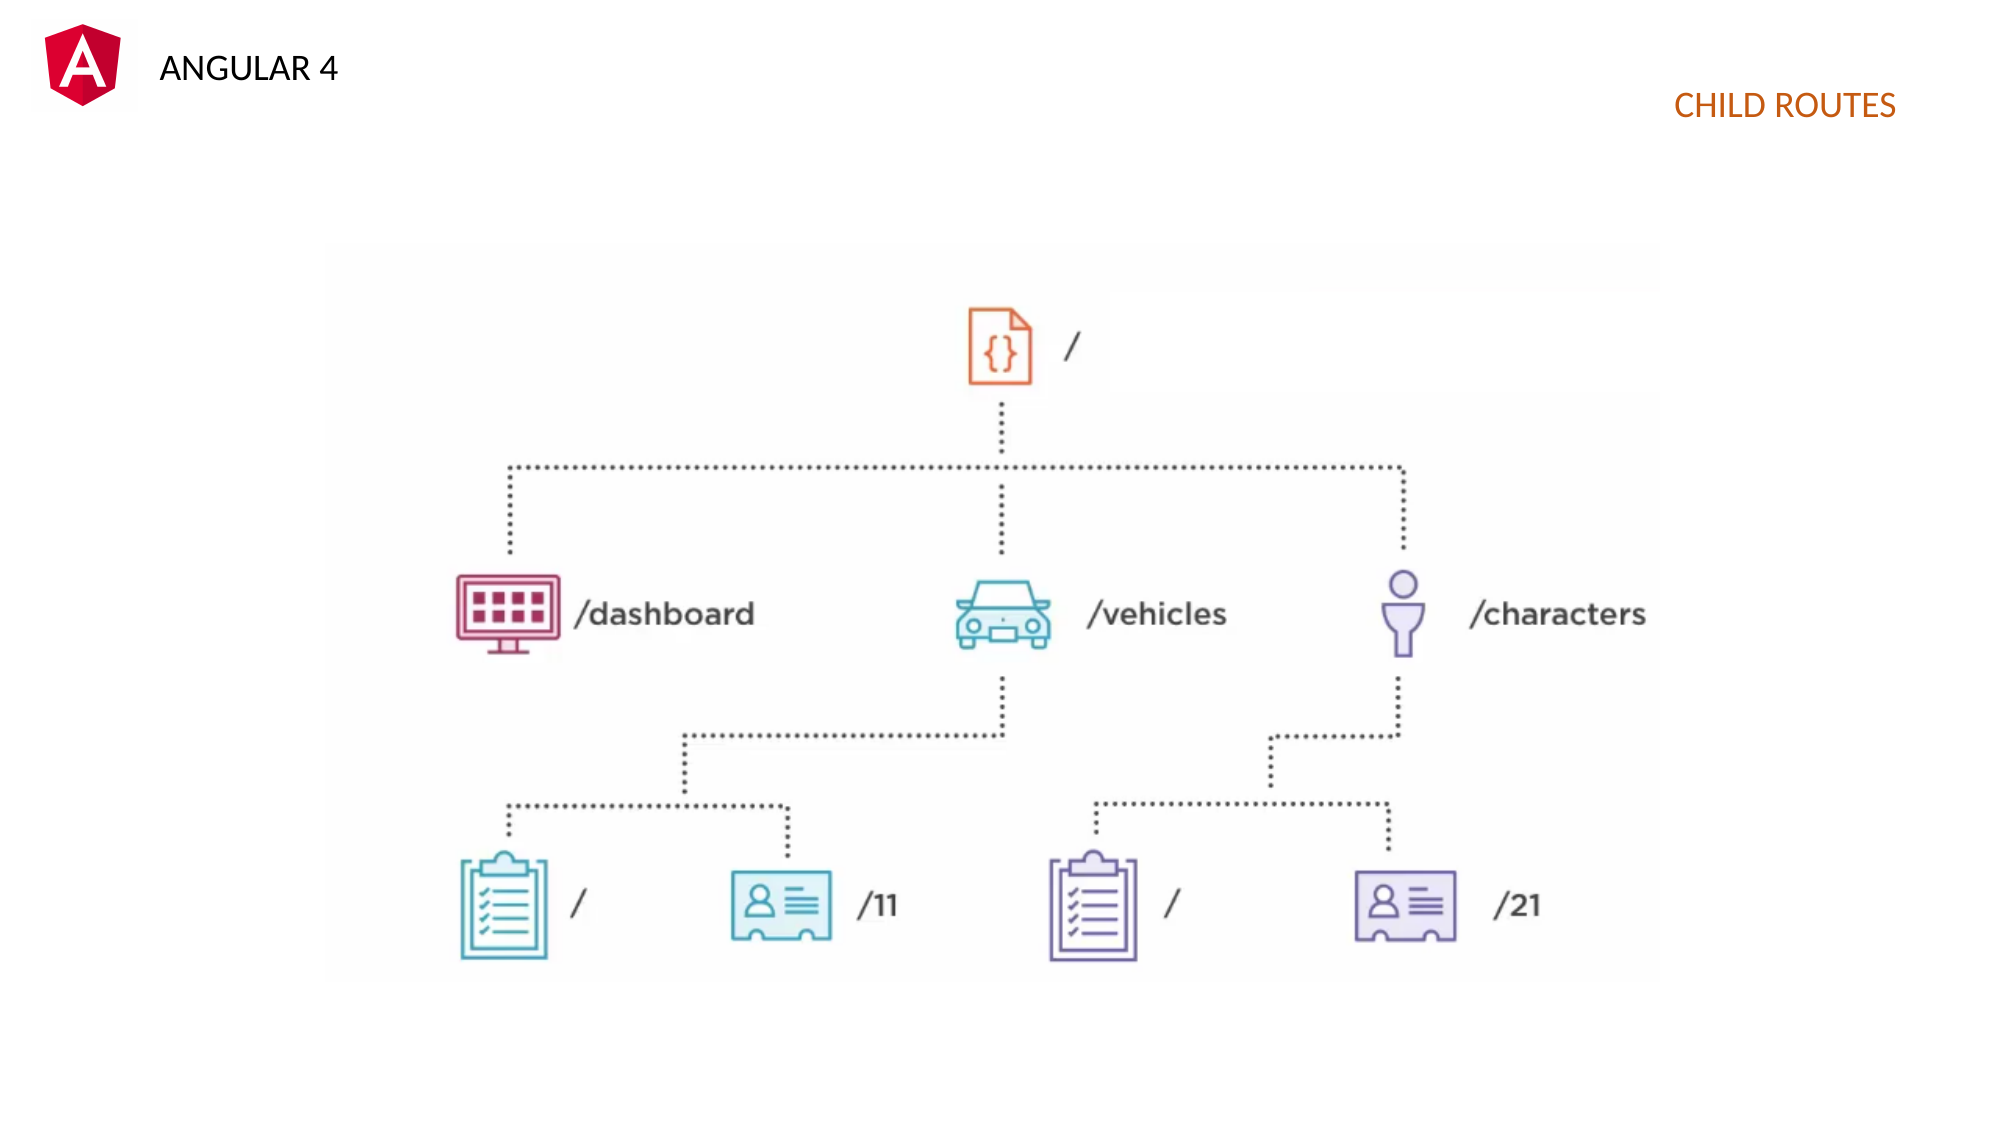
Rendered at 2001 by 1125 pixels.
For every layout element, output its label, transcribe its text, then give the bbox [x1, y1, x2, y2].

picture [31, 19, 138, 112]
picture [325, 243, 1660, 982]
text_box CHILD ROUTES [1659, 50, 1923, 133]
